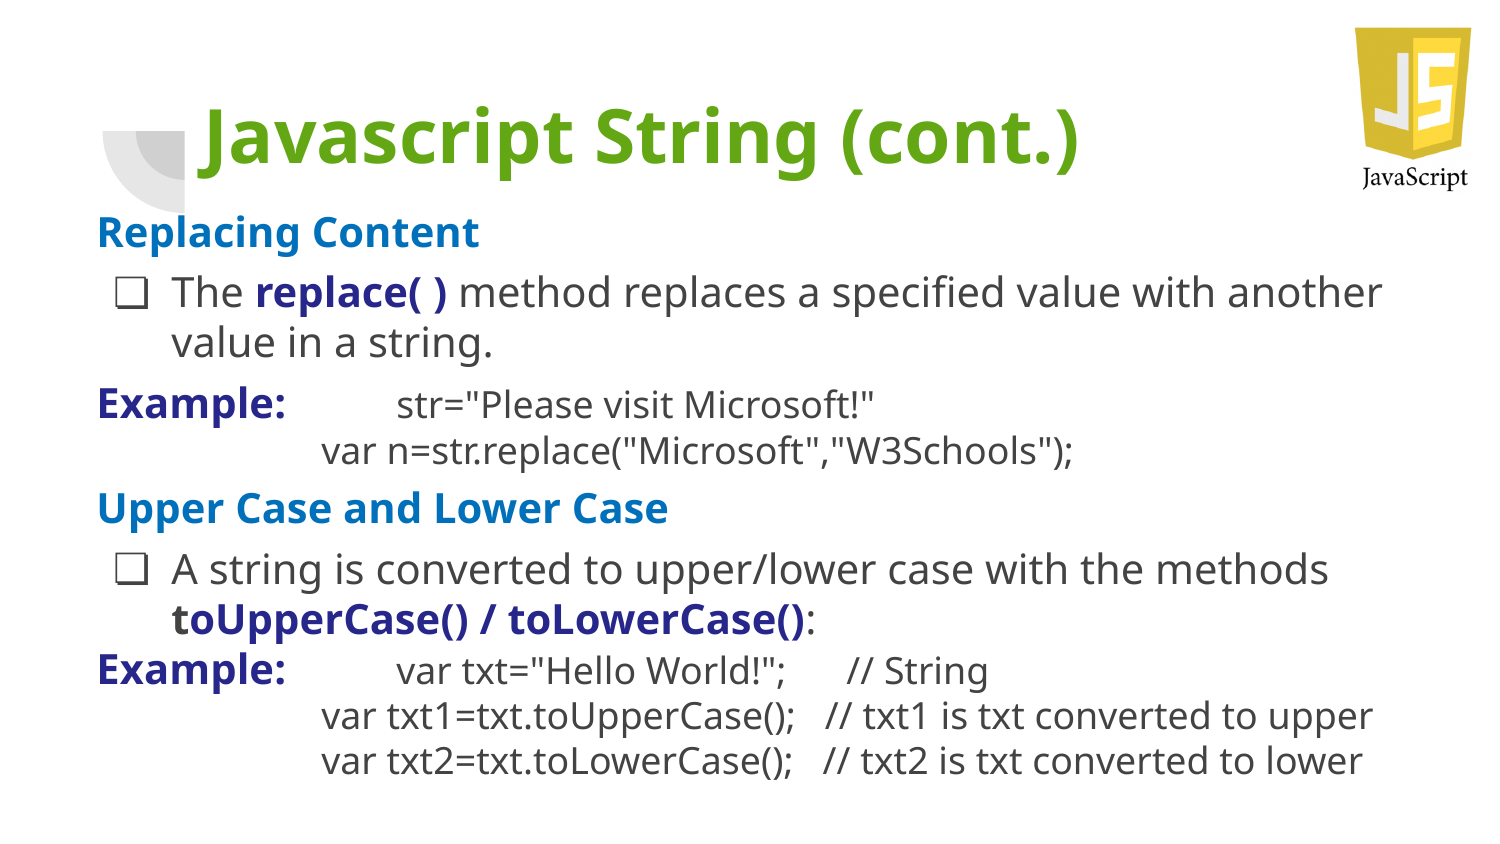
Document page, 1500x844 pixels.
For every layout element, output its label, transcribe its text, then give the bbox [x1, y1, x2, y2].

picture [1348, 22, 1477, 196]
title Javascript String (cont.) [188, 73, 1343, 183]
title Replacing Content The replace( ) method replaces a specified value with another value in a string. Example: str="Please visit Microsoft!" var n=str.replace("Microsoft","W3Schools"); Upper Case and Lower Case A string is converted to upper/lower case with the methods toUpperCase() / toLowerCase(): Example: var txt="Hello World!"; // String var txt1=txt.toUpperCase(); // txt1 is txt converted to upper var txt2=txt.toLowerCase(); // txt2 is txt converted to lower [81, 190, 1424, 827]
